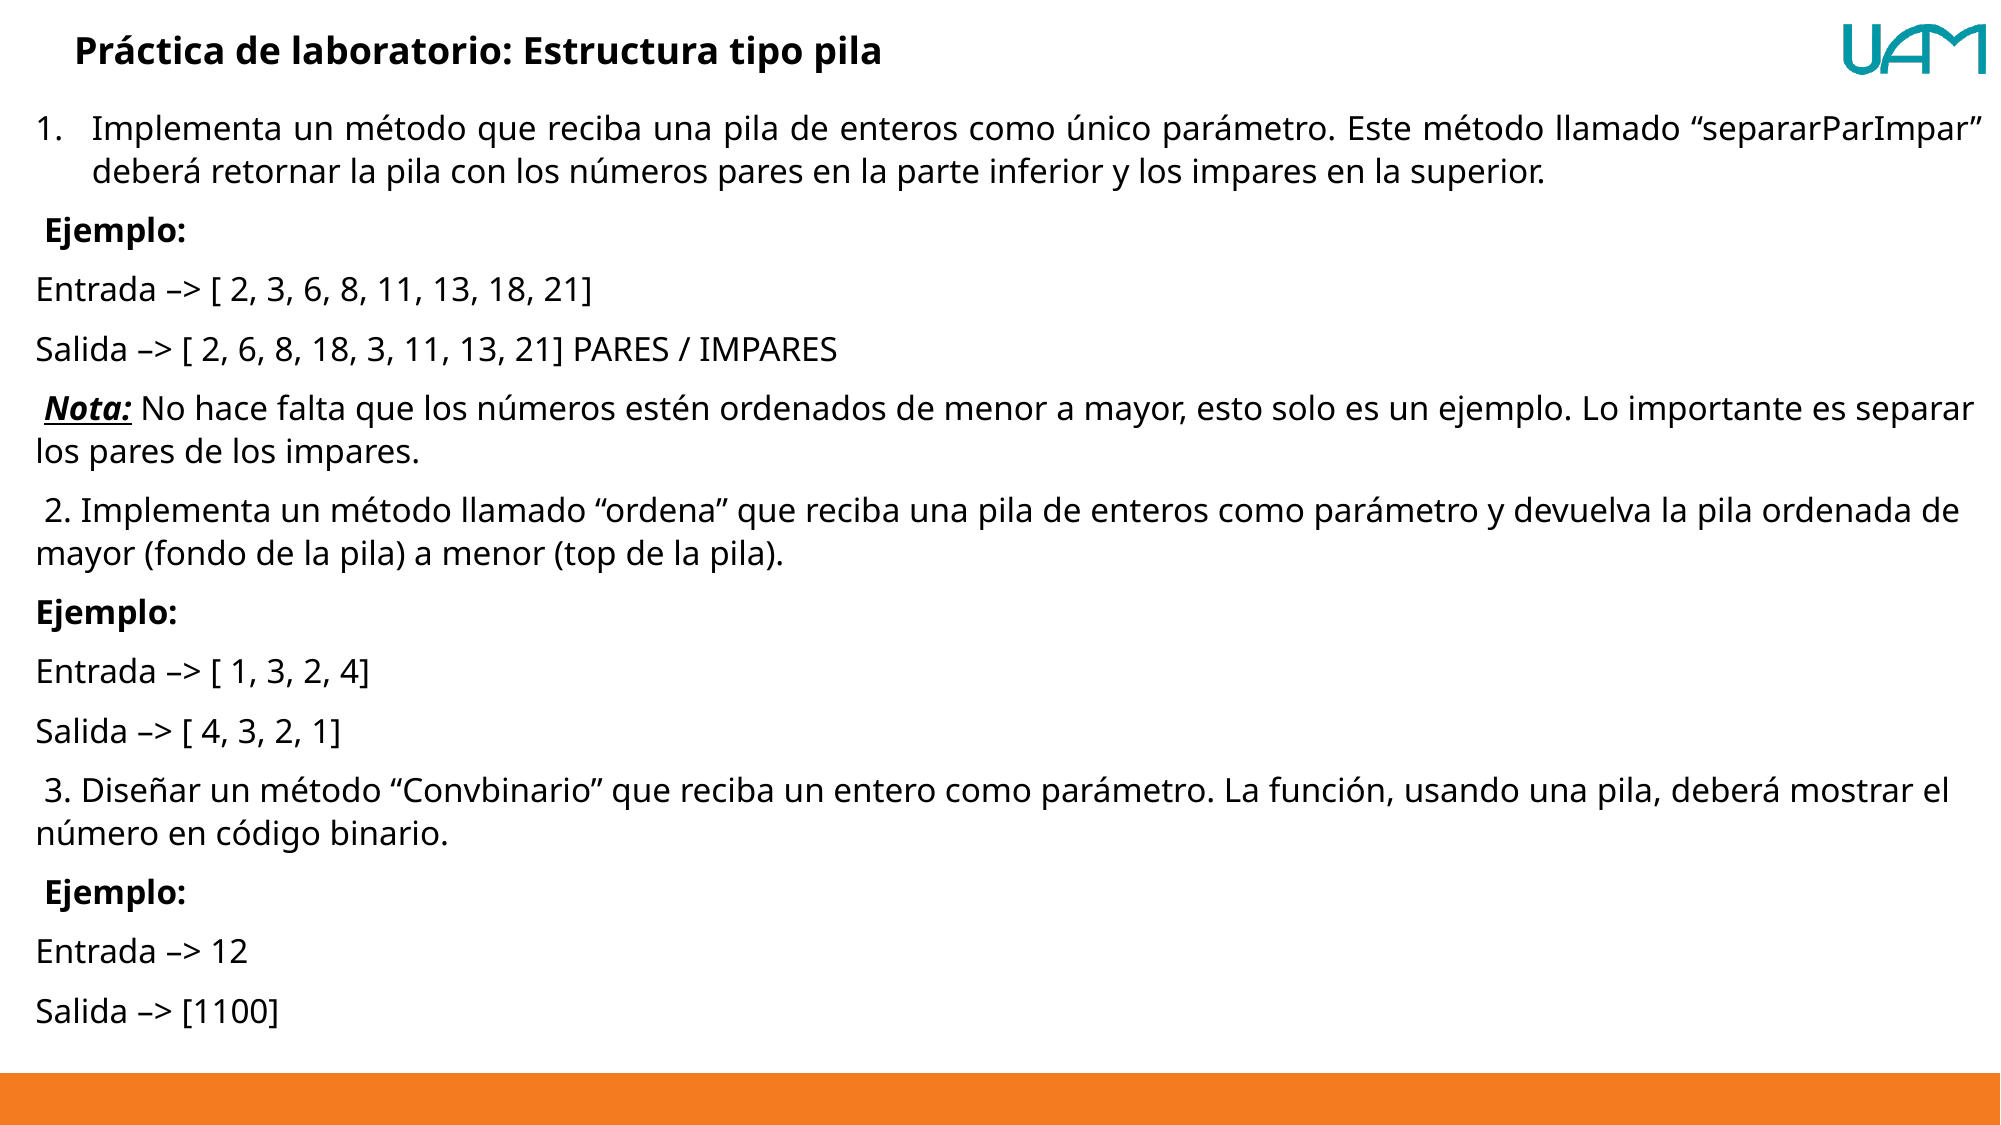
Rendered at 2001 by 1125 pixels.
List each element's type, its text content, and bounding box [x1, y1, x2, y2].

text_box Práctica de laboratorio: Estructura tipo pila [59, 16, 1060, 80]
text_box Implementa un método que reciba una pila de enteros como único parámetro. Este método llamado “separarParImpar” deberá retornar la pila con los números pares en la parte inferior y los impares en la superior. Ejemplo: Entrada –> [ 2, 3, 6, 8, 11, 13, 18, 21] Salida –> [ 2, 6, 8, 18, 3, 11, 13, 21] PARES / IMPARES Nota: No hace falta que los números estén ordenados de menor a mayor, esto solo es un ejemplo. Lo importante es separar los pares de los impares. 2. Implementa un método llamado “ordena” que reciba una pila de enteros como parámetro y devuelva la pila ordenada de mayor (fondo de la pila) a menor (top de la pila). Ejemplo: Entrada –> [ 1, 3, 2, 4] Salida –> [ 4, 3, 2, 1] 3. Diseñar un método “Convbinario” que reciba un entero como parámetro. La función, usando una pila, deberá mostrar el número en código binario. Ejemplo: Entrada –> 12 Salida –> [1100] [20, 96, 2000, 1038]
picture [1829, 1, 2000, 96]
